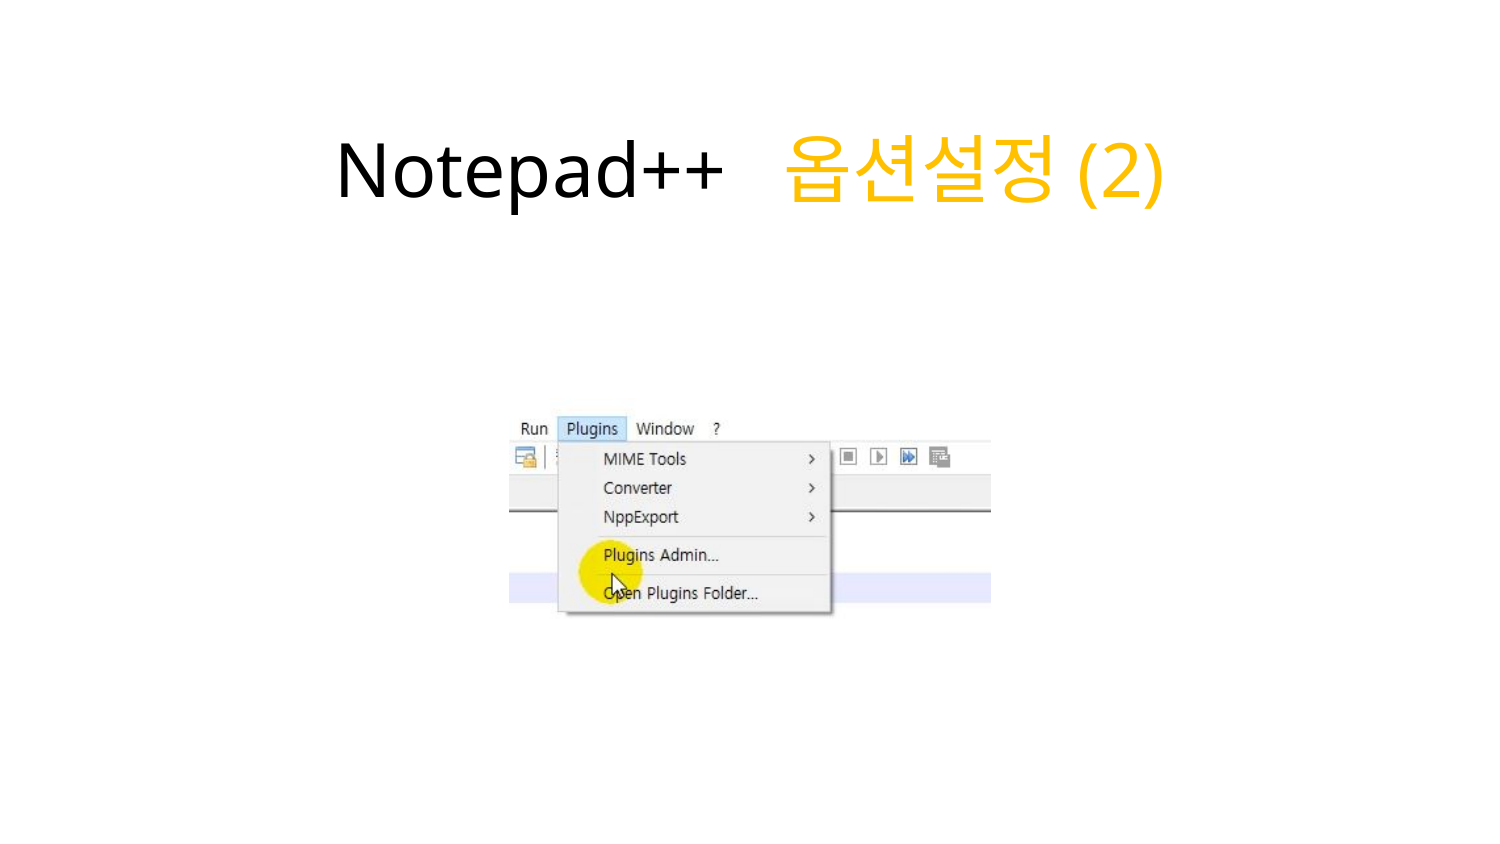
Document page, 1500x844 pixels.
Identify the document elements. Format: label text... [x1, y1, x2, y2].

text_box Notepad++ 옵션설정(2) [112, 76, 1388, 258]
picture [509, 398, 991, 661]
